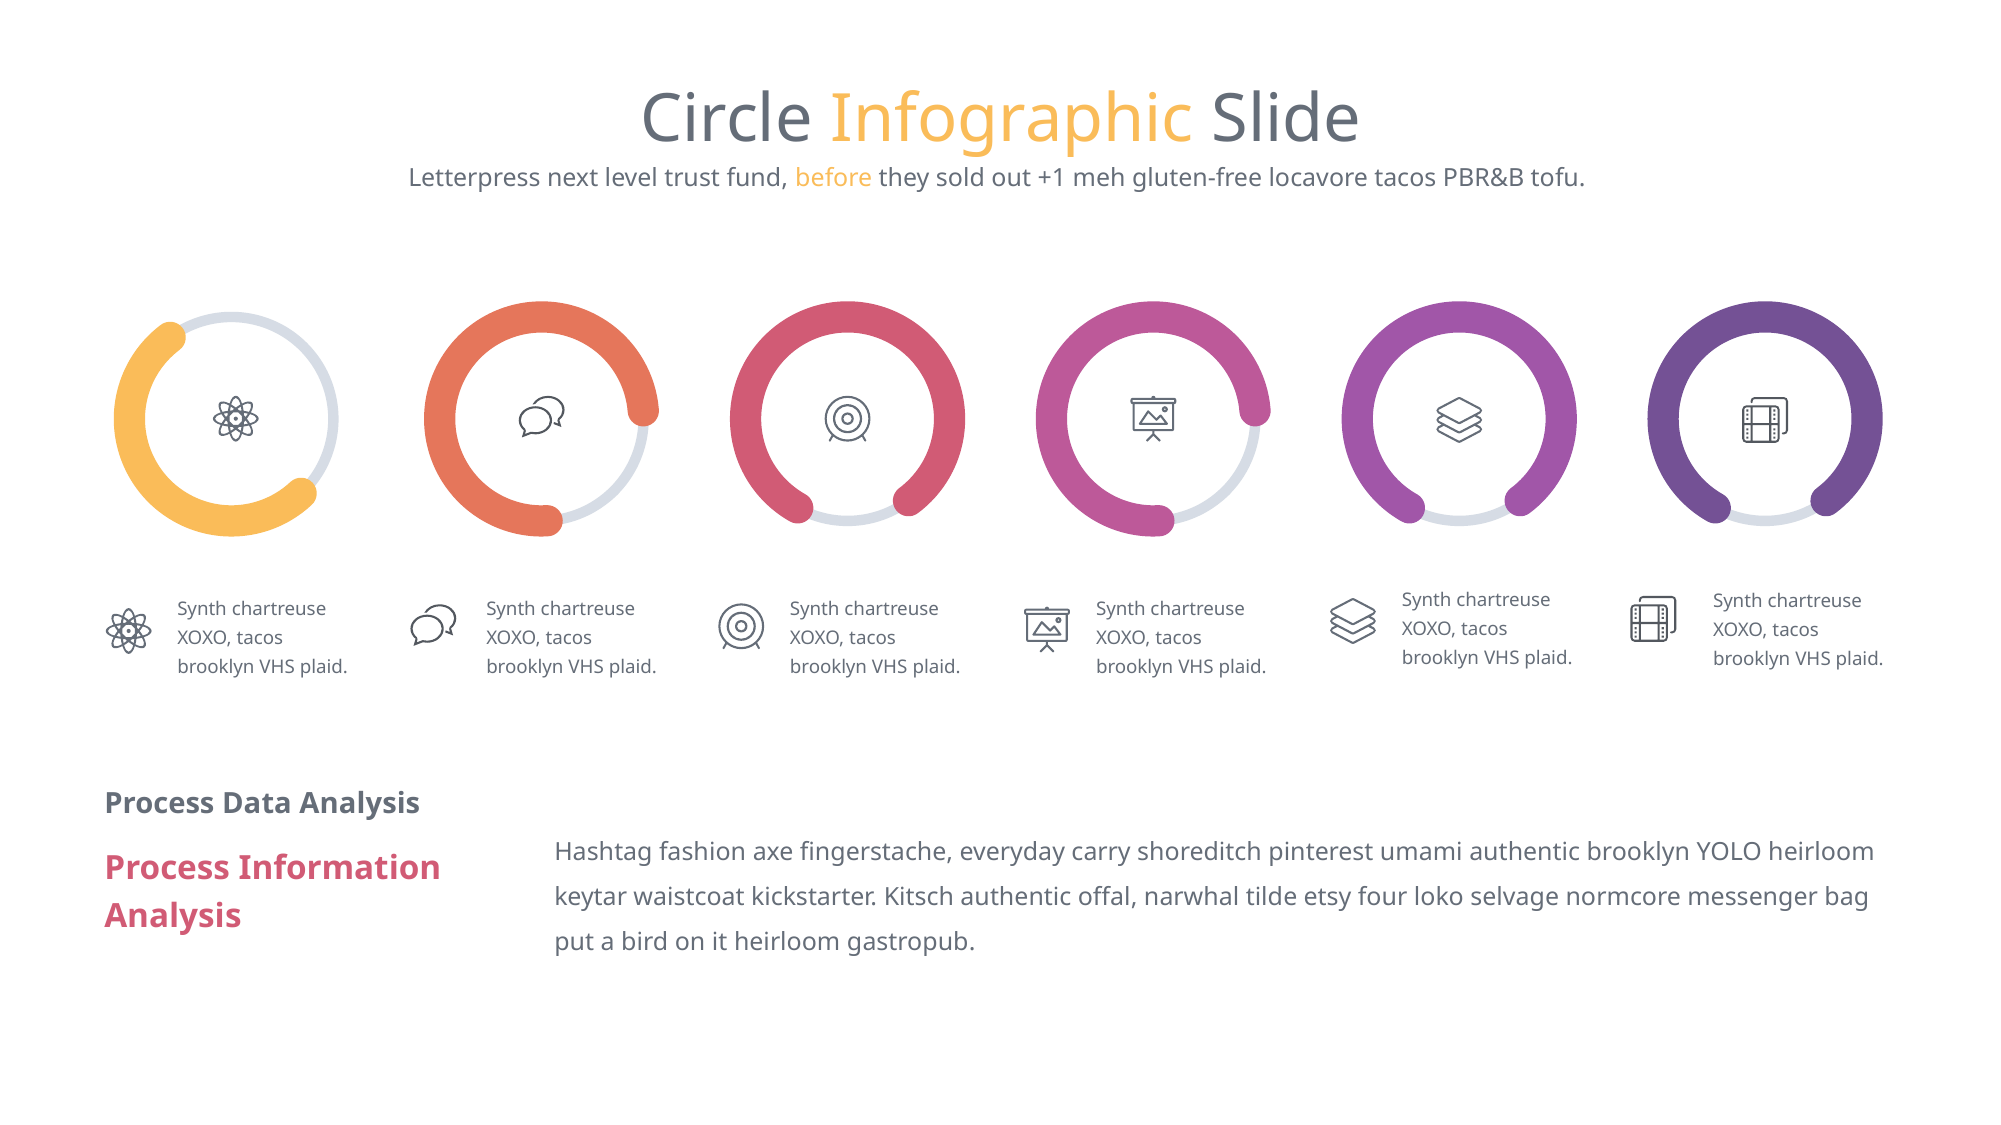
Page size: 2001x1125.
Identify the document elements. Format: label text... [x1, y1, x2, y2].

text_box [1024, 316, 1283, 687]
text_box Process Information Analysis [104, 838, 537, 1000]
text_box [105, 316, 364, 687]
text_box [410, 316, 673, 687]
text_box Hashtag fashion axe fingerstache, everyday carry shoreditch pinterest umami authentic brooklyn YOLO heirloom keytar waistcoat kickstarter. Kitsch authentic offal, narwhal tilde etsy four loko selvage normcore messenger bag put a bird on it heirloom gastropub. [539, 813, 1905, 963]
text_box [1330, 316, 1589, 677]
text_box Process Data Analysis [104, 788, 537, 838]
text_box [1630, 316, 1900, 679]
text_box Letterpress next level trust fund, before they sold out +1 meh gluten-free locavore tacos PBR&B tofu. [393, 154, 1609, 199]
text_box Circle Infographic Slide [381, 66, 1621, 162]
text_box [718, 316, 977, 687]
